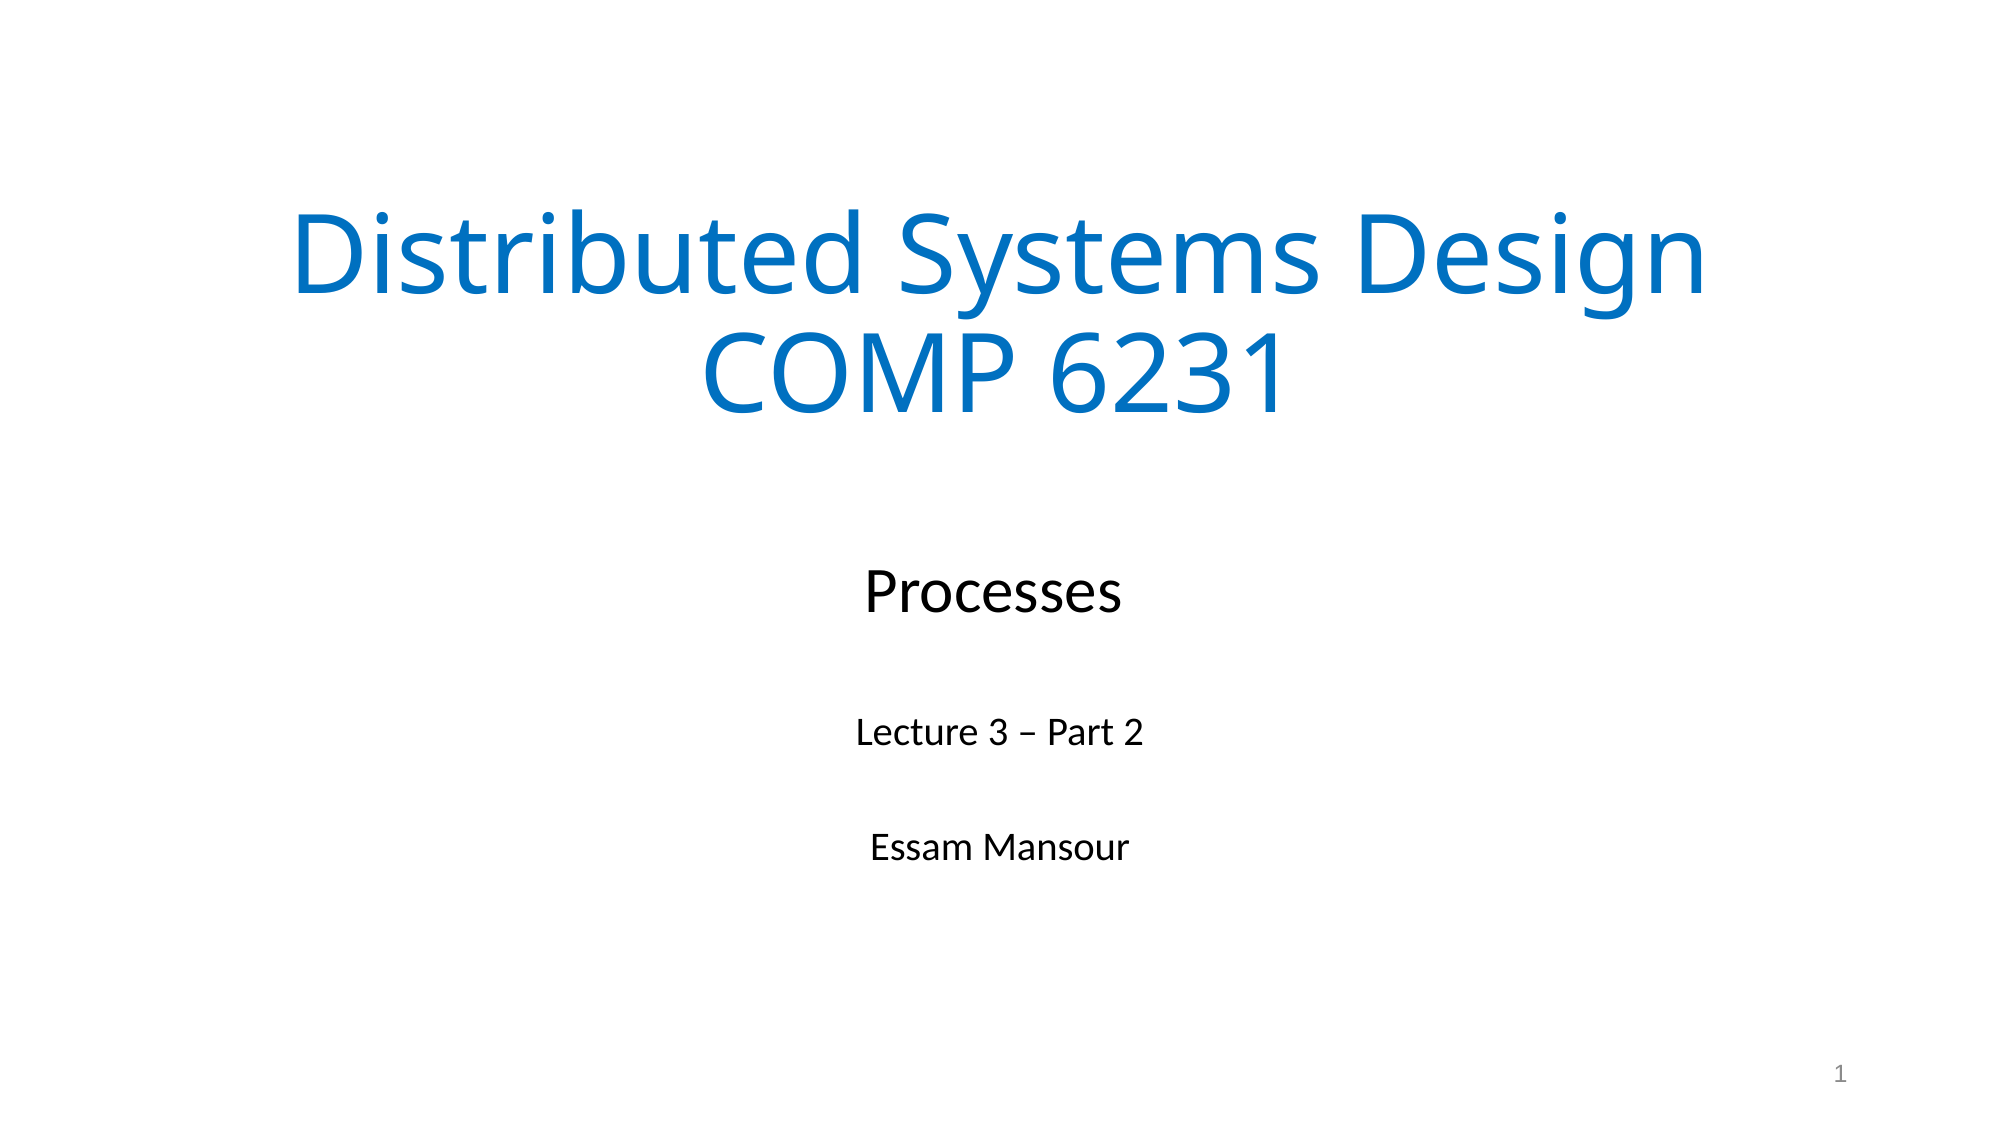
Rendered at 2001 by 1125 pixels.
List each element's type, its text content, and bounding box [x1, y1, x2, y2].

slide_number 1 [1412, 1042, 1863, 1103]
subtitle Processes Lecture 3 – Part 2 Essam Mansour [249, 549, 1750, 881]
title Distributed Systems Design COMP 6231 [249, 184, 1750, 549]
